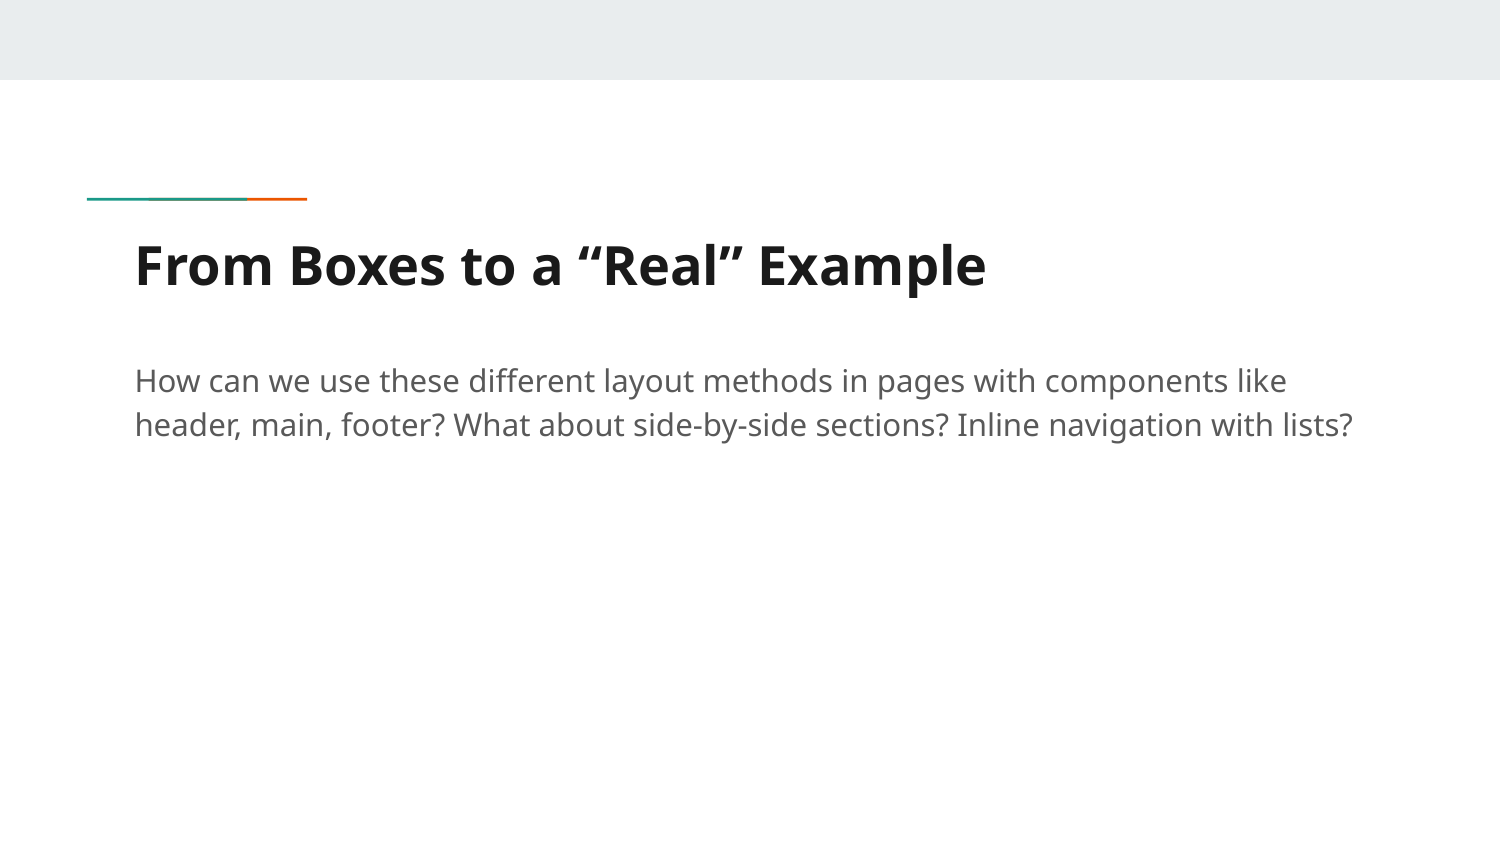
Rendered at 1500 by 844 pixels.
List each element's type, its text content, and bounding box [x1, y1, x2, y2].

list How can we use these different layout methods in pages with components like header, main, footer? What about side-by-side sections? Inline navigation with lists? [119, 341, 1381, 712]
title From Boxes to a “Real” Example [119, 216, 1381, 305]
